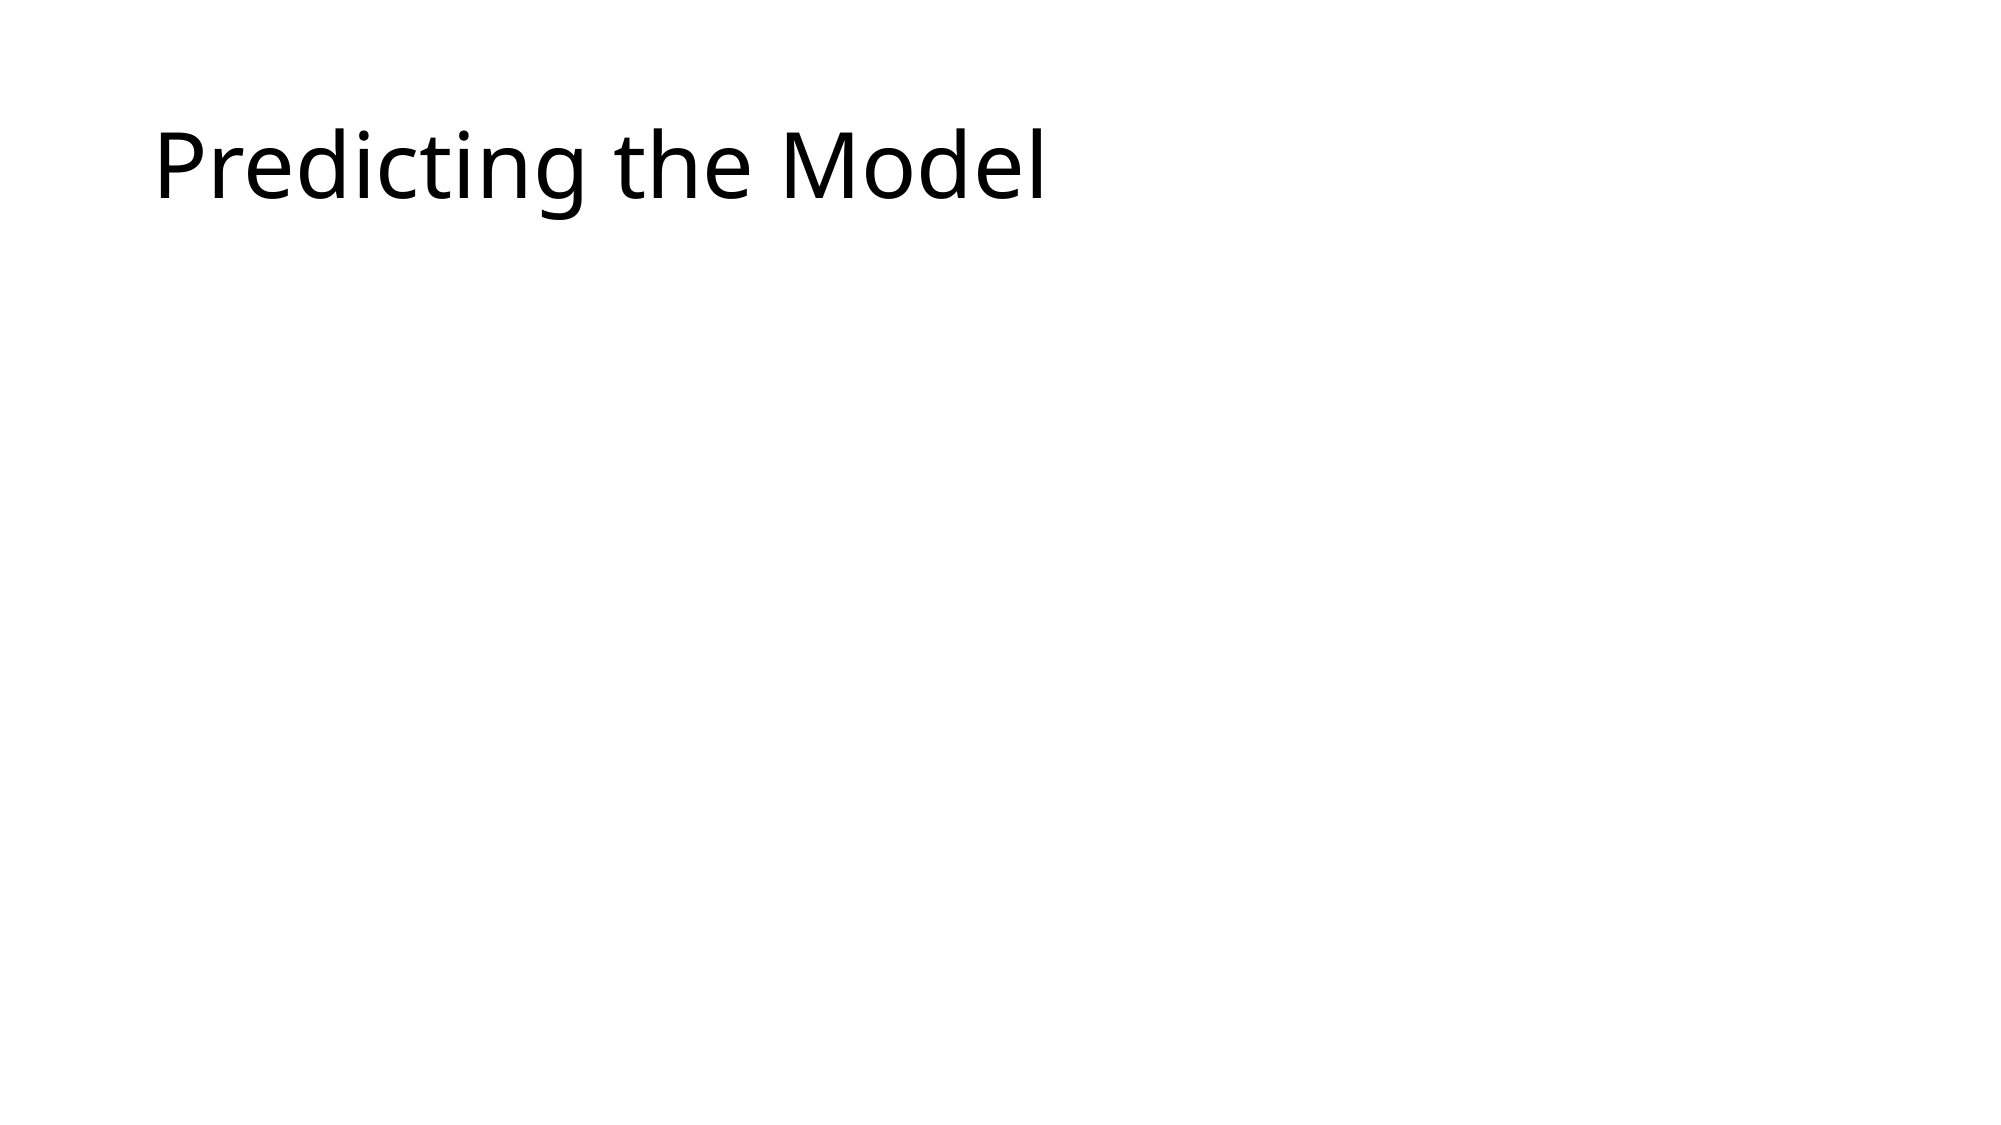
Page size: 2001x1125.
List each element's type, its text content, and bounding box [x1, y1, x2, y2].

title Predicting the Model [137, 59, 1863, 278]
